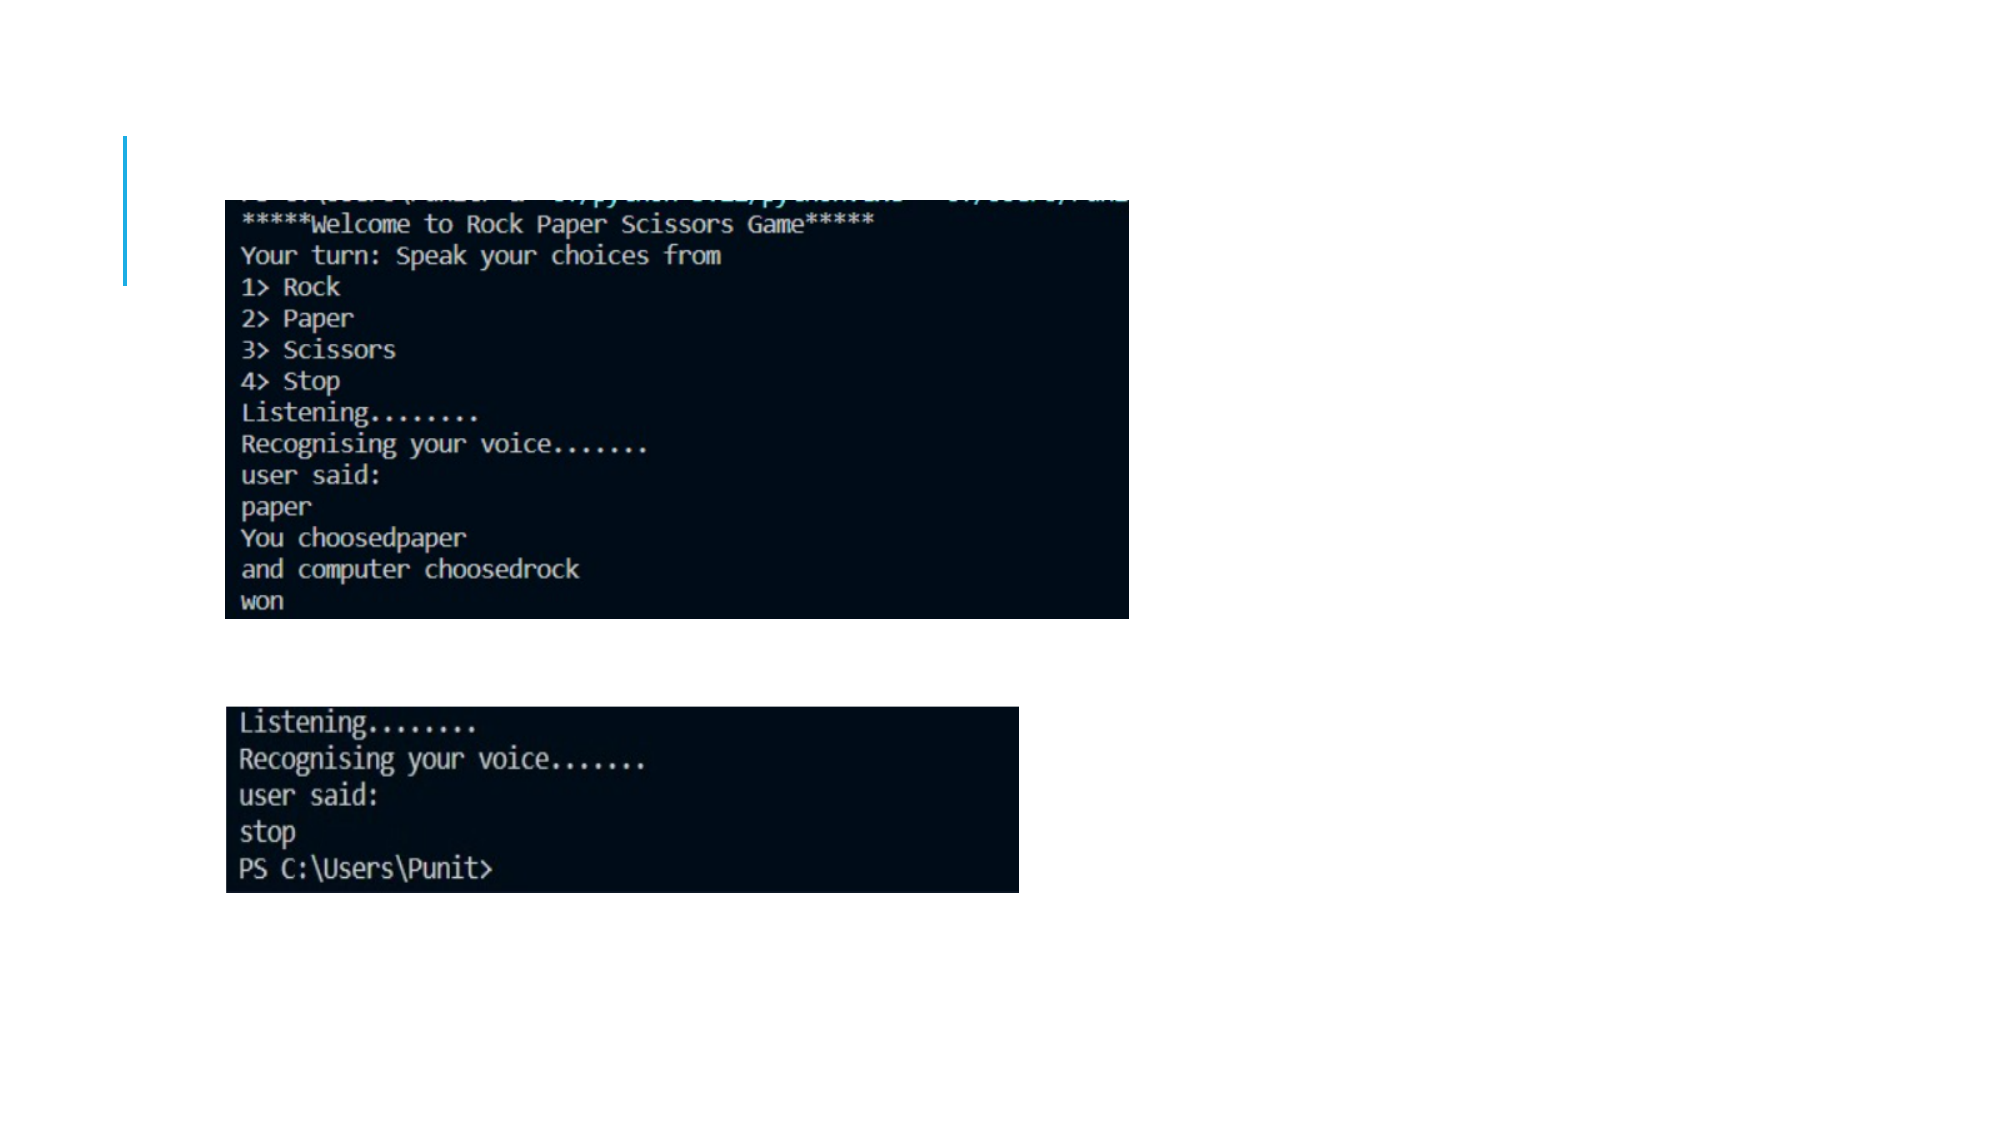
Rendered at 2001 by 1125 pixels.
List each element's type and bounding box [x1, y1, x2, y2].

picture [224, 704, 1020, 893]
list [224, 200, 1130, 619]
